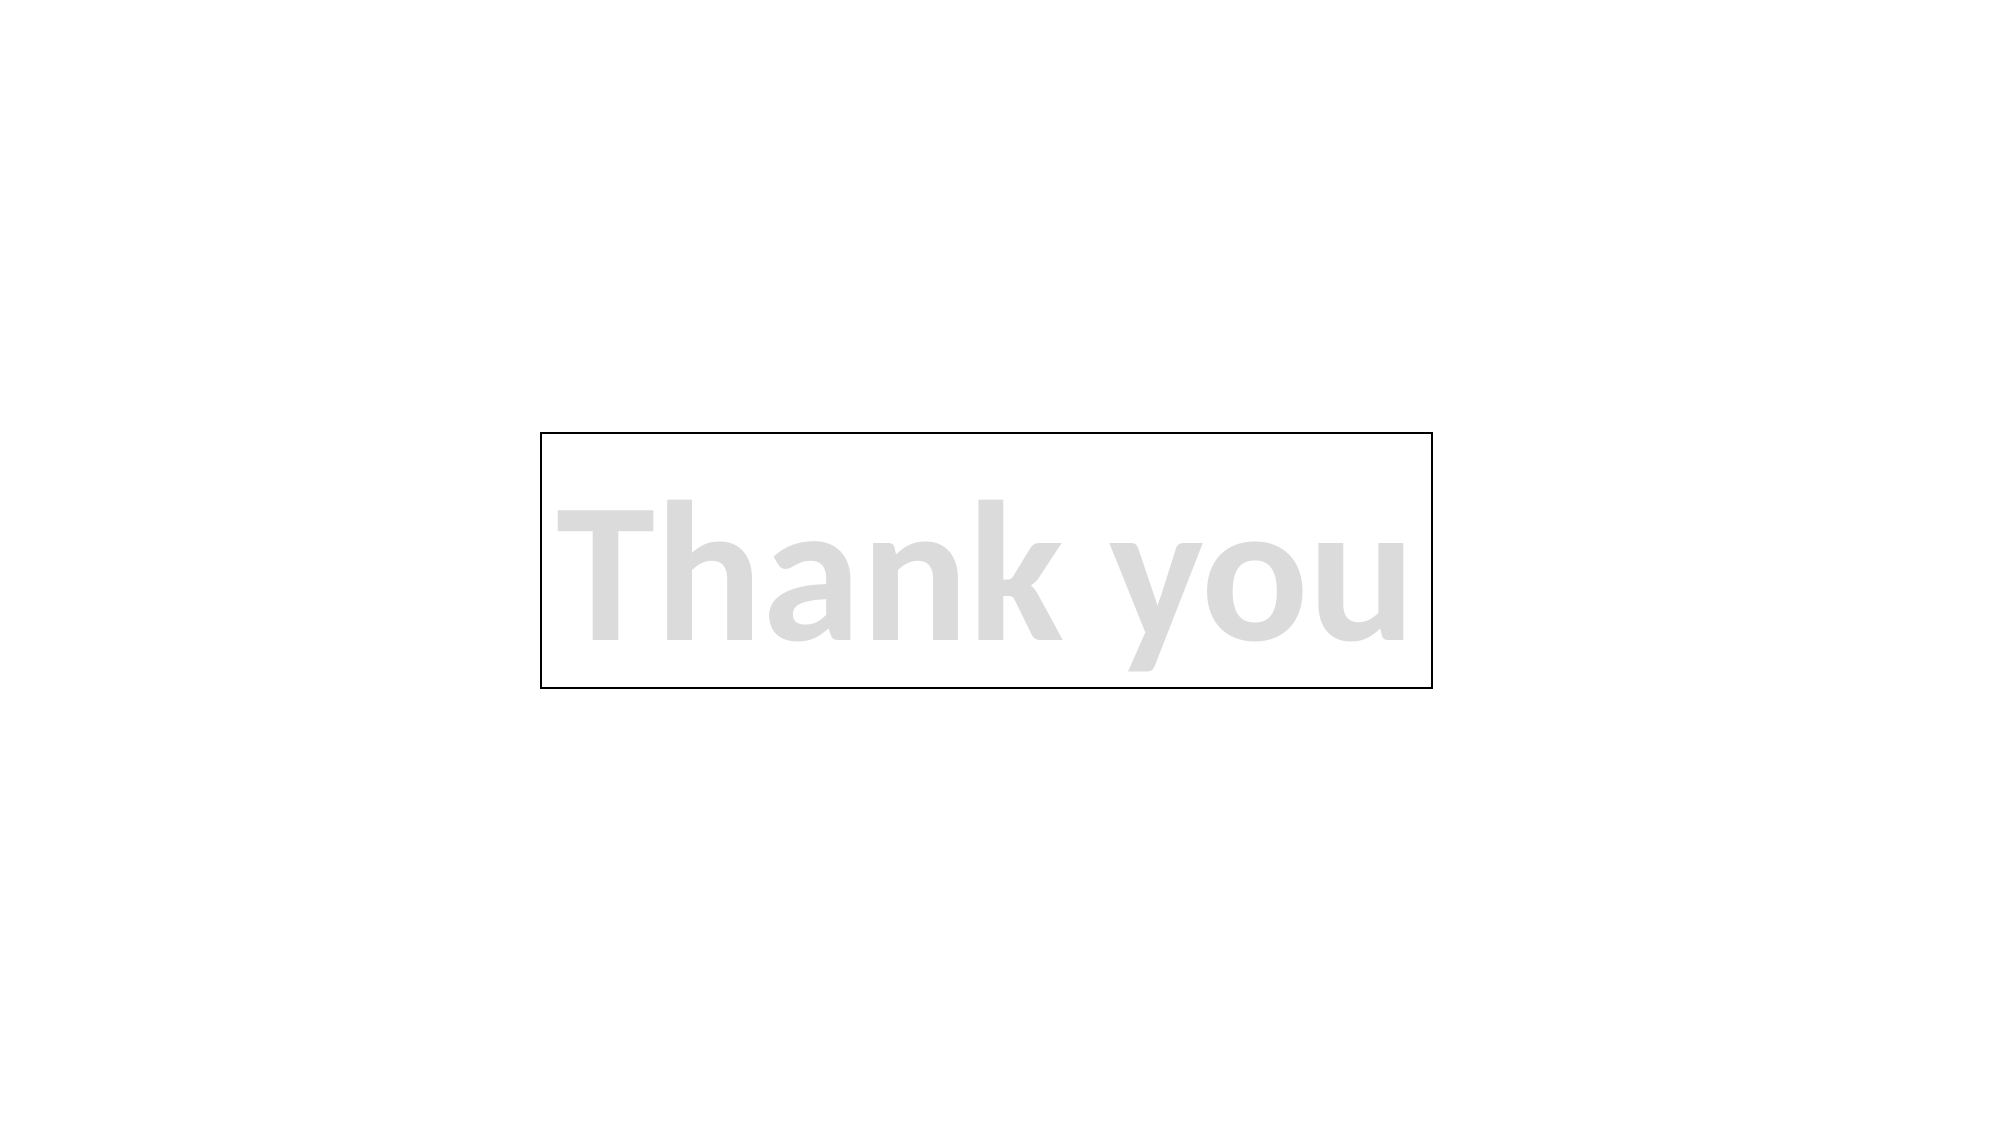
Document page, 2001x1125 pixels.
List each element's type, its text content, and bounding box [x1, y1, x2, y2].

text_box Thank you [540, 432, 1433, 689]
